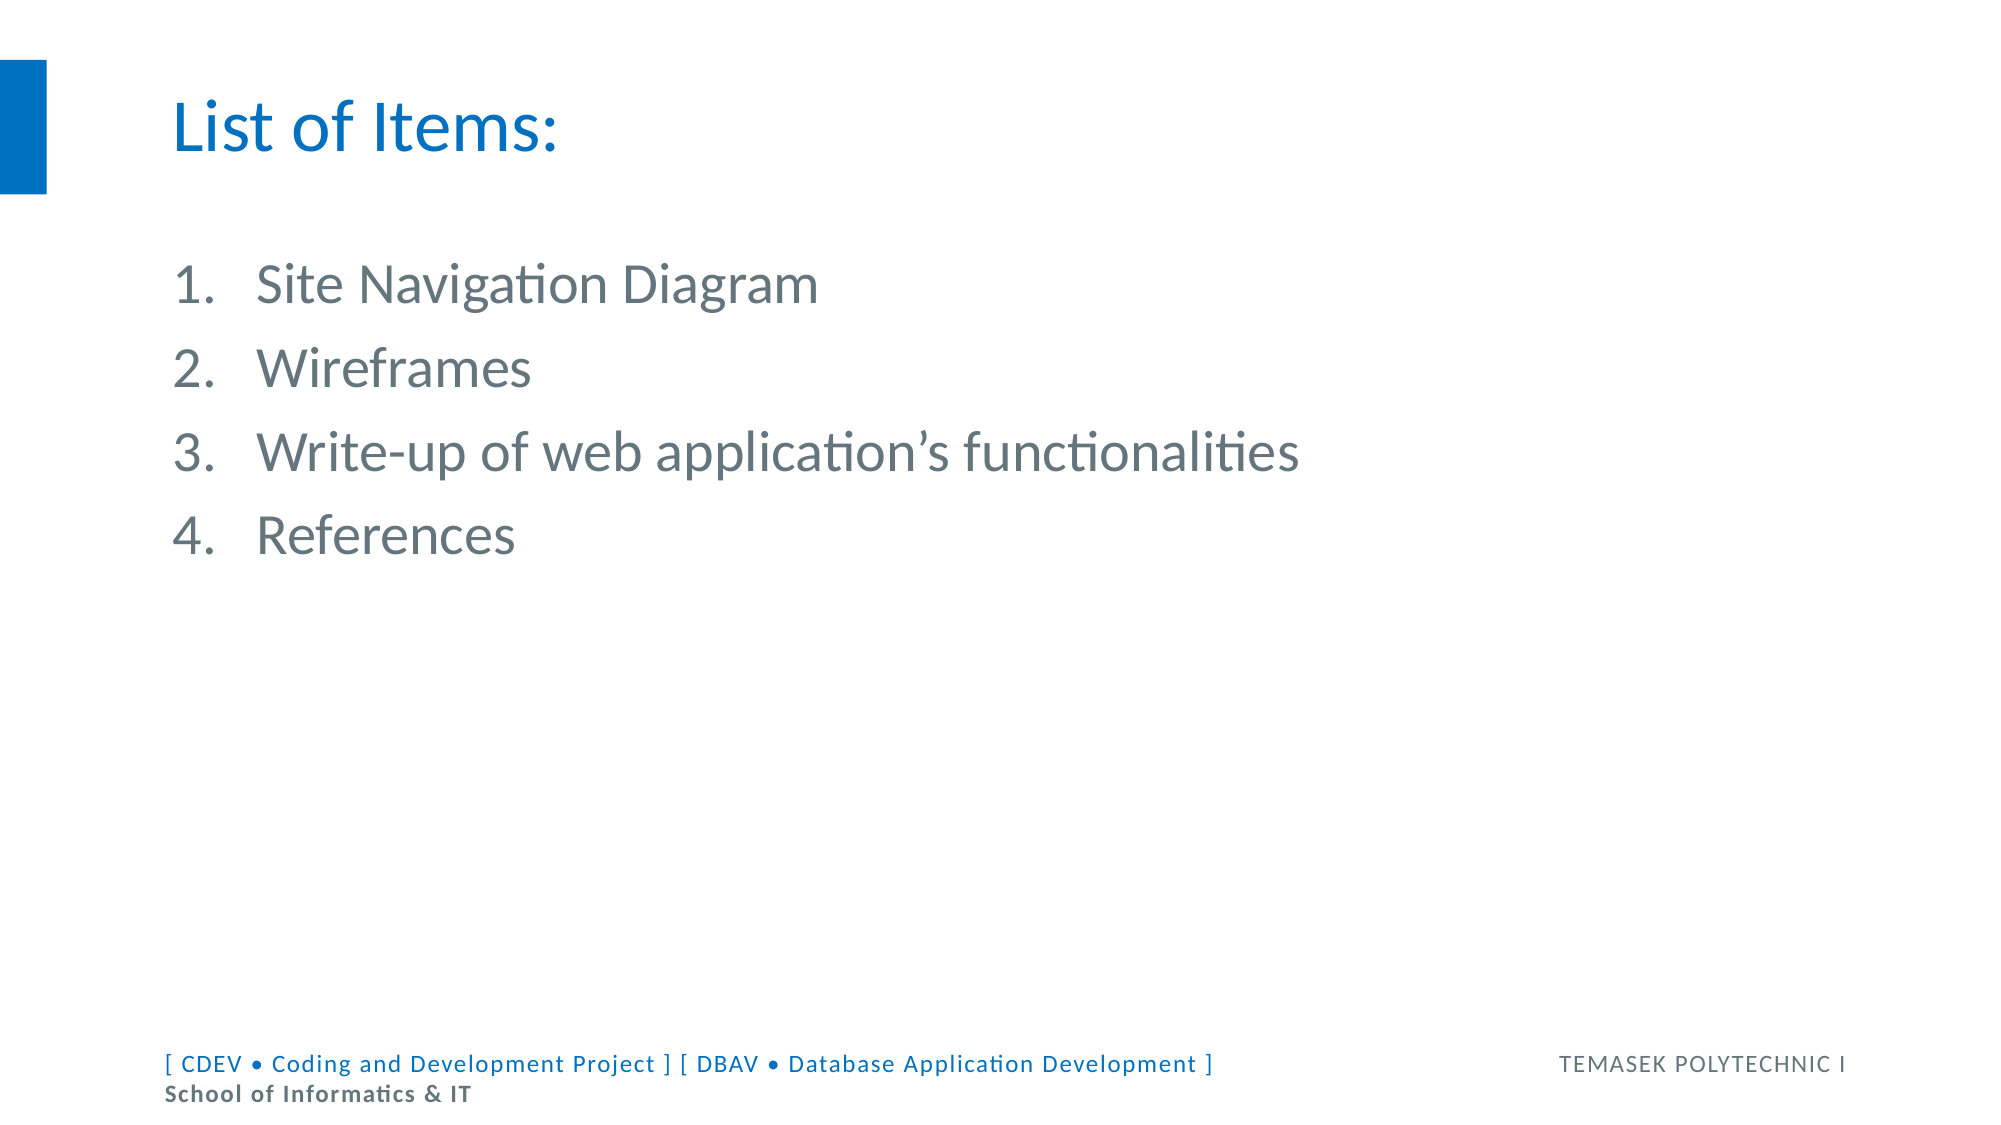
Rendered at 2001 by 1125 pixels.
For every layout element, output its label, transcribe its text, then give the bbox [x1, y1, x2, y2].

list Site Navigation Diagram Wireframes Write-up of web application’s functionalities References [157, 245, 1853, 999]
title List of Items: [157, 59, 1853, 195]
